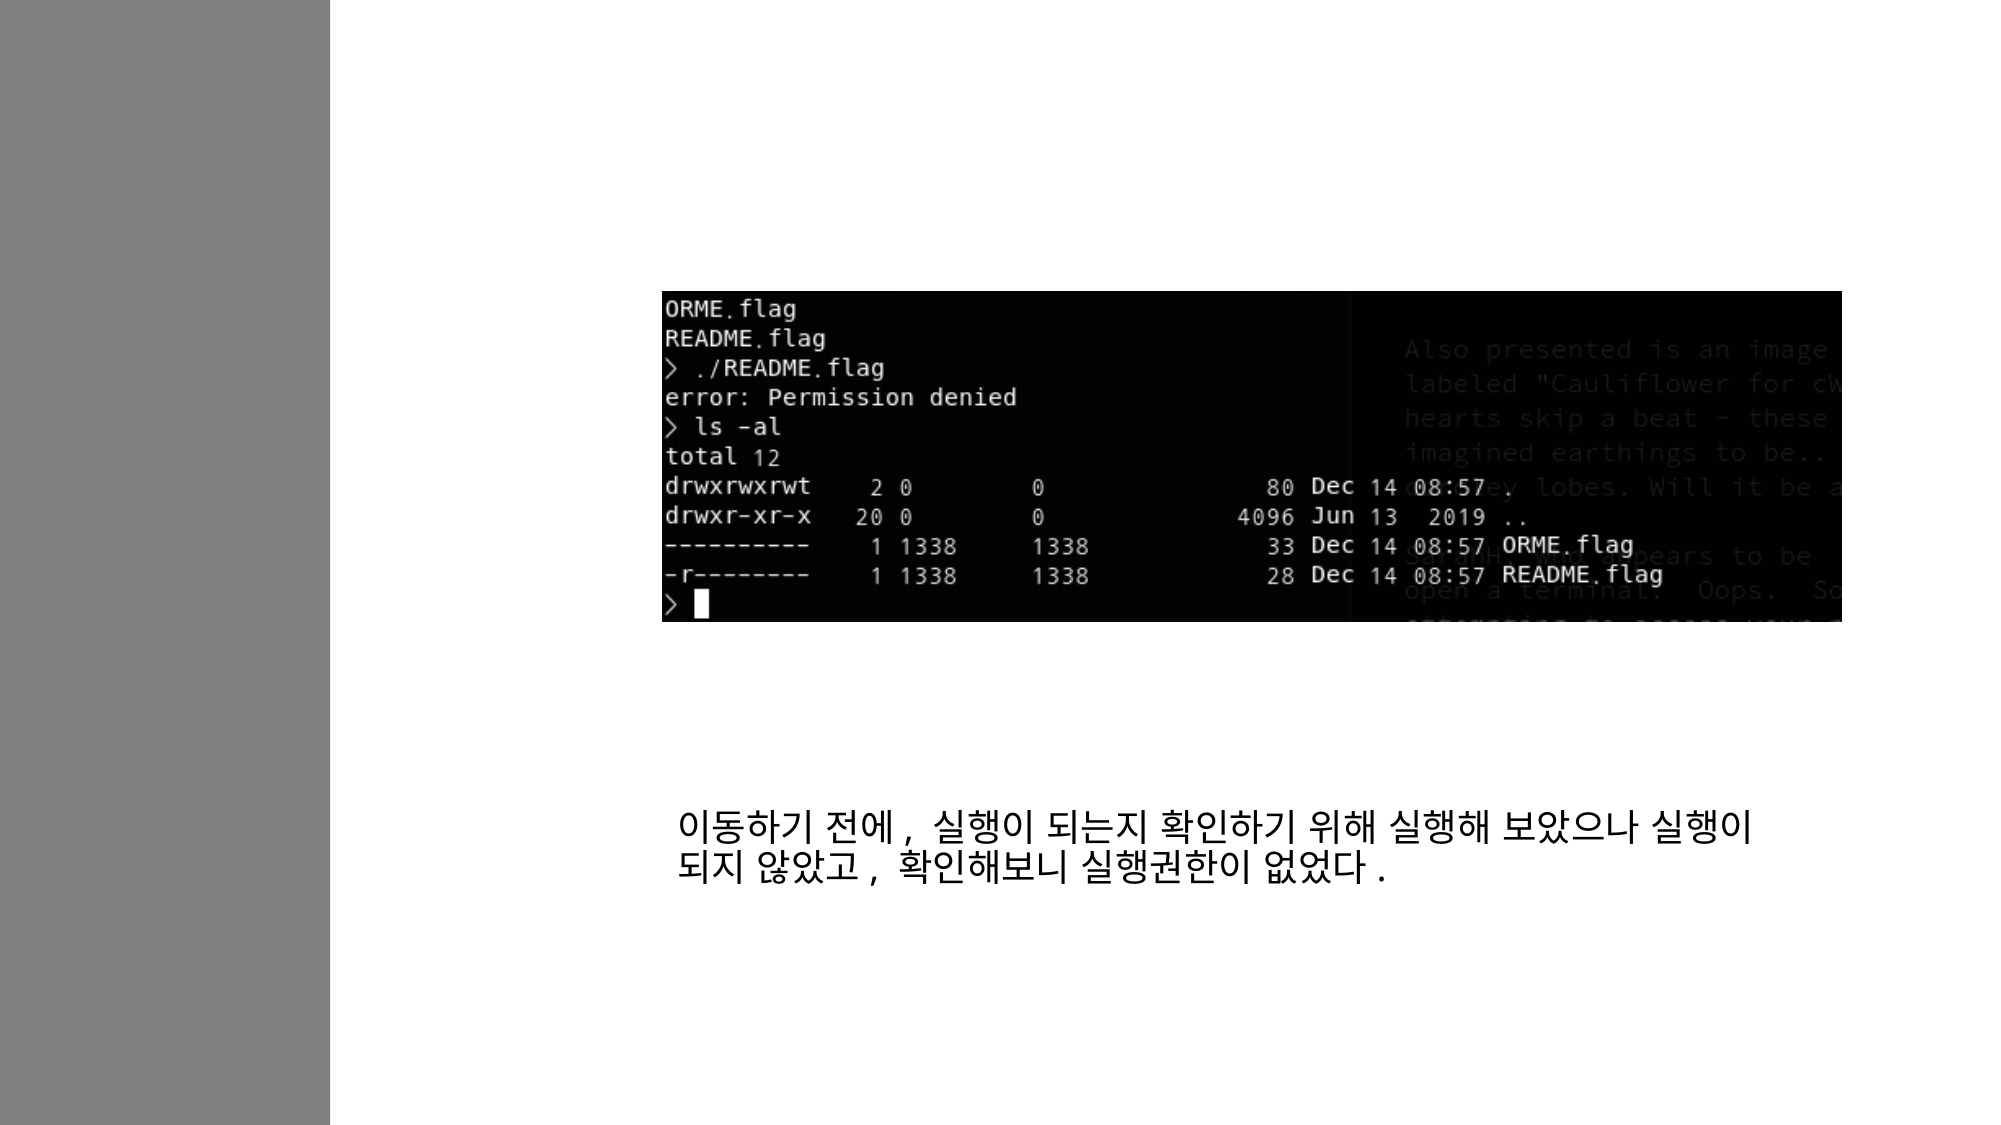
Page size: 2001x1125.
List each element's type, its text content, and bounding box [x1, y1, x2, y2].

picture [662, 291, 1842, 622]
text_box [0, 0, 331, 1125]
list 이동하기 전에, 실행이 되는지 확인하기 위해 실행해 보았으나 실행이 되지 않았고, 확인해보니 실행권한이 없었다. [662, 801, 1842, 1014]
